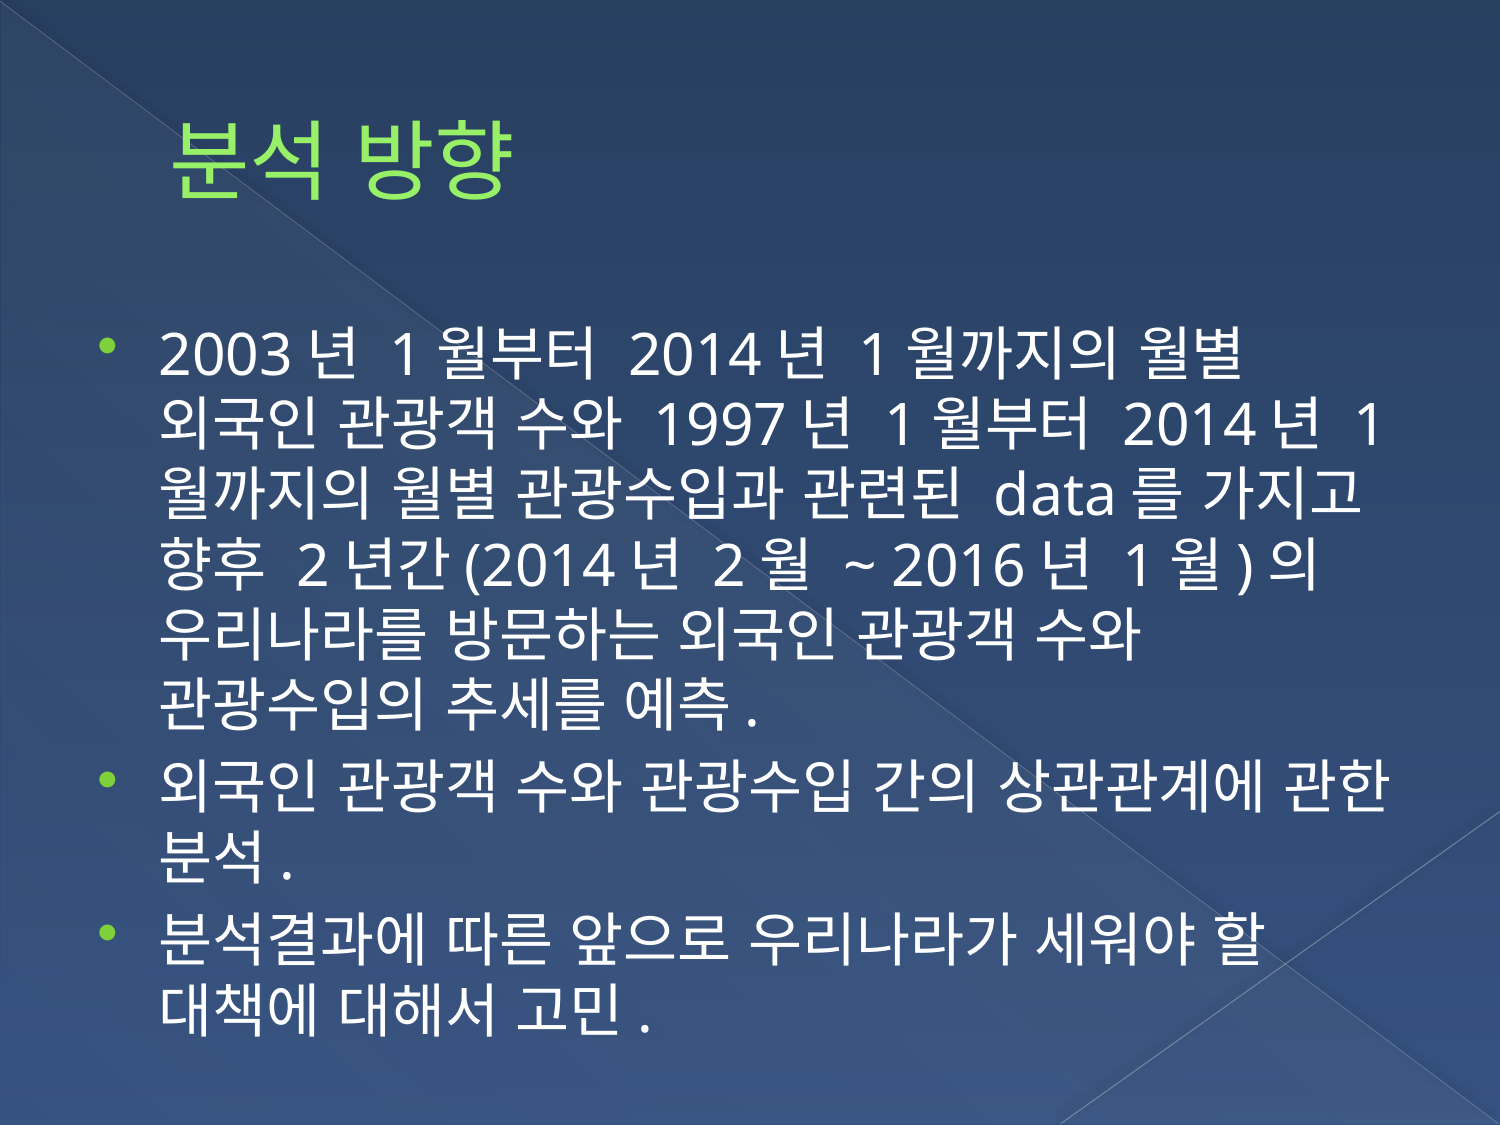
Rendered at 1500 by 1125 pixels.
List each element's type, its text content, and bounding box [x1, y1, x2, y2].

list 2003년 1월부터 2014년 1월까지의 월별 외국인 관광객 수와 1997년 1월부터 2014년 1월까지의 월별 관광수입과 관련된 data를 가지고 향후 2년간(2014년 2월 ~ 2016년 1월)의 우리나라를 방문하는 외국인 관광객 수와 관광수입의 추세를 예측. 외국인 관광객 수와 관광수입 간의 상관관계에 관한 분석. 분석결과에 따른 앞으로 우리나라가 세워야 할 대책에 대해서 고민. [75, 308, 1425, 1059]
title 분석 방향 [75, 43, 1425, 274]
